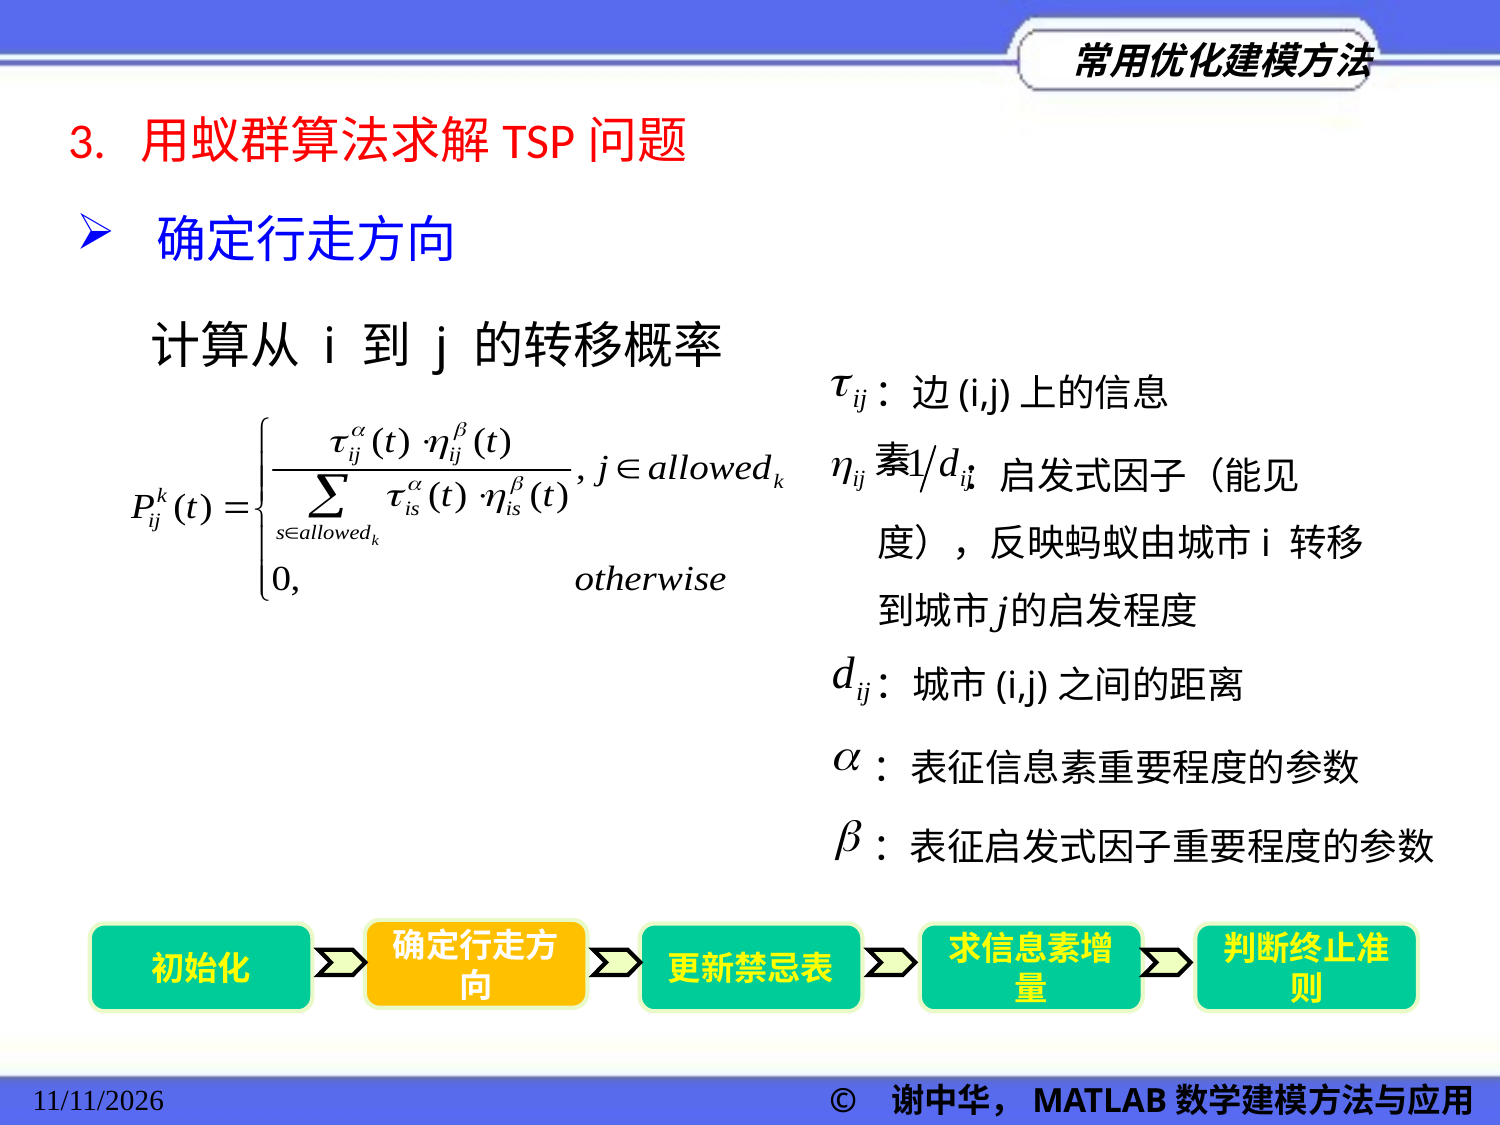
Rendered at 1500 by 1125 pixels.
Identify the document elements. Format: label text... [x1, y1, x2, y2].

text_box 确定行走方向 [61, 196, 1412, 279]
text_box 计算从 i 到 j 的转移概率 [135, 306, 744, 382]
text_box 确定行走方向 [364, 919, 588, 1008]
picture [0, 0, 1500, 1125]
footer © 谢中华，MATLAB数学建模方法与应用 [809, 1078, 1495, 1120]
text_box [123, 409, 798, 610]
text_box 判断终止准则 [1195, 923, 1418, 1012]
text_box 求信息素增量 [919, 923, 1143, 1012]
text_box [868, 949, 916, 976]
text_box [826, 421, 1416, 634]
text_box 初始化 [89, 923, 313, 1012]
title 3. 用蚁群算法求解TSP问题 [53, 91, 1404, 185]
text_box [824, 631, 1377, 714]
text_box [593, 949, 641, 976]
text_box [826, 792, 1455, 871]
text_box 更新禁忌表 [639, 923, 863, 1012]
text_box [826, 338, 1222, 421]
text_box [826, 713, 1412, 790]
text_box [1143, 949, 1191, 976]
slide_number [17, 1077, 356, 1120]
text_box [318, 949, 366, 976]
